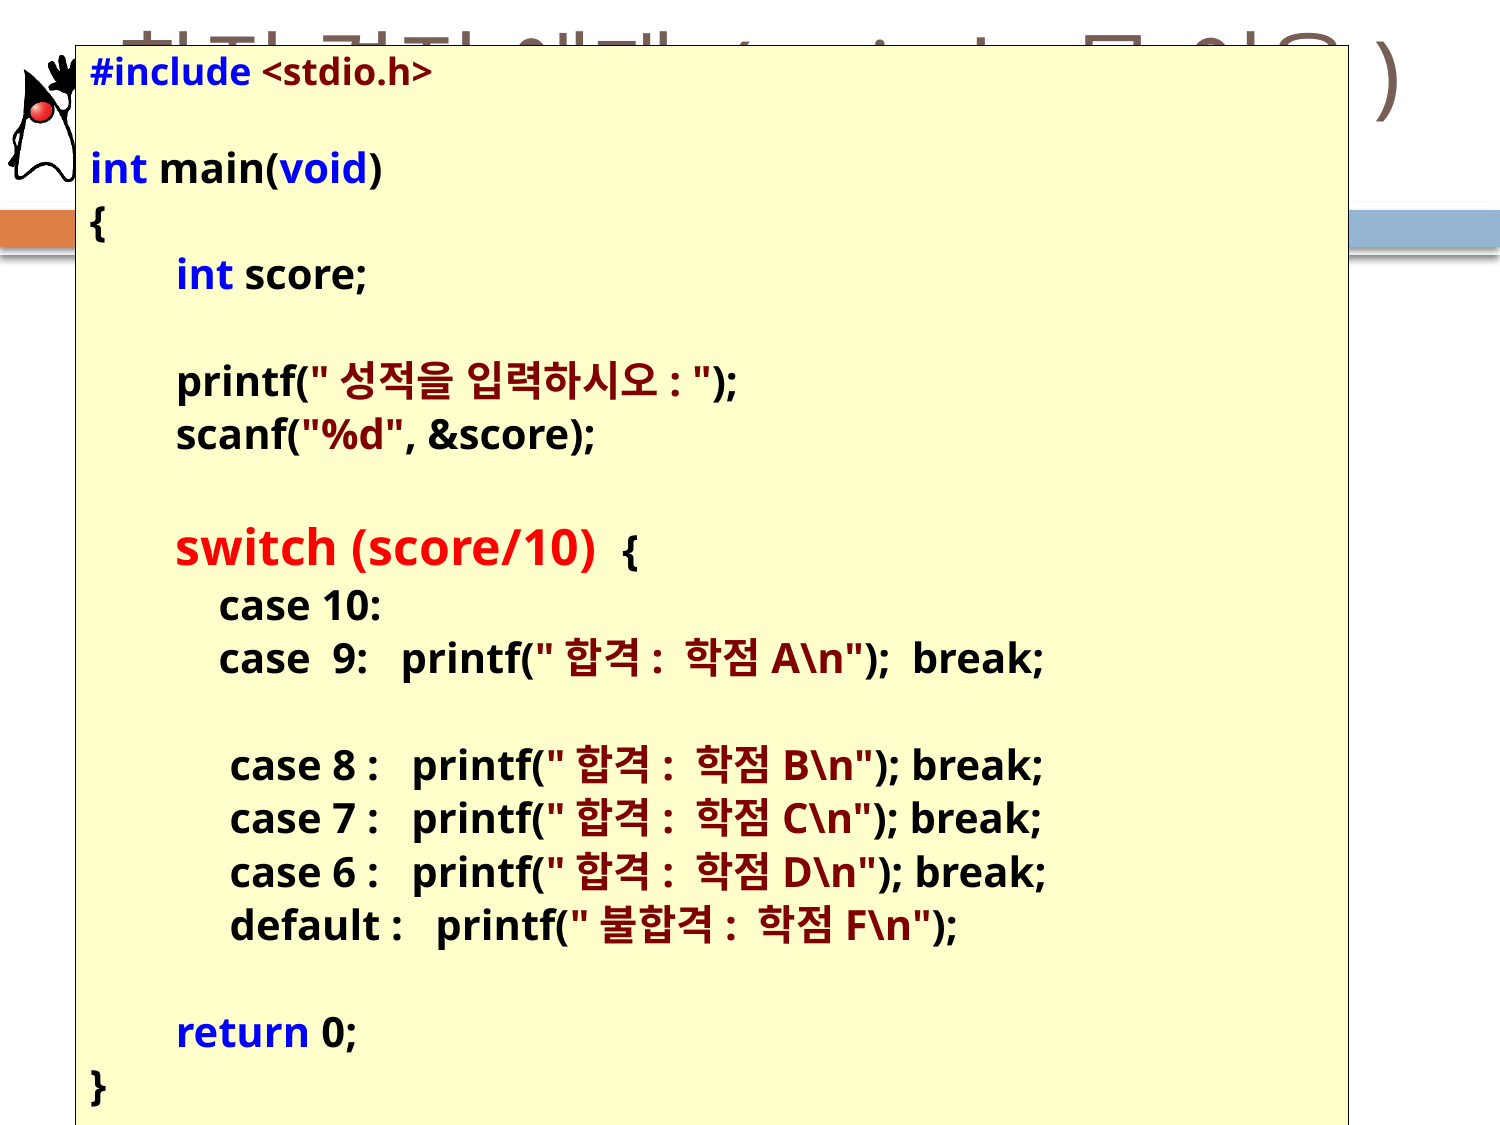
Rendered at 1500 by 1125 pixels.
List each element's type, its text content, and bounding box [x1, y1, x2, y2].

title 학점 결정 예제 (switch 문 이용) [104, 0, 1442, 152]
picture [8, 55, 75, 182]
text_box #include <stdio.h> int main(void) { int score; printf("성적을 입력하시오: "); scanf("%d", &score); switch (score/10) { case 10: case 9: printf("합격: 학점A\n"); break; case 8 : printf("합격: 학점B\n"); break; case 7 : printf("합격: 학점C\n"); break; case 6 : printf("합격: 학점D\n"); break; default : printf("불합격: 학점F\n"); return 0; } [75, 45, 1349, 1125]
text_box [495, 453, 1084, 711]
